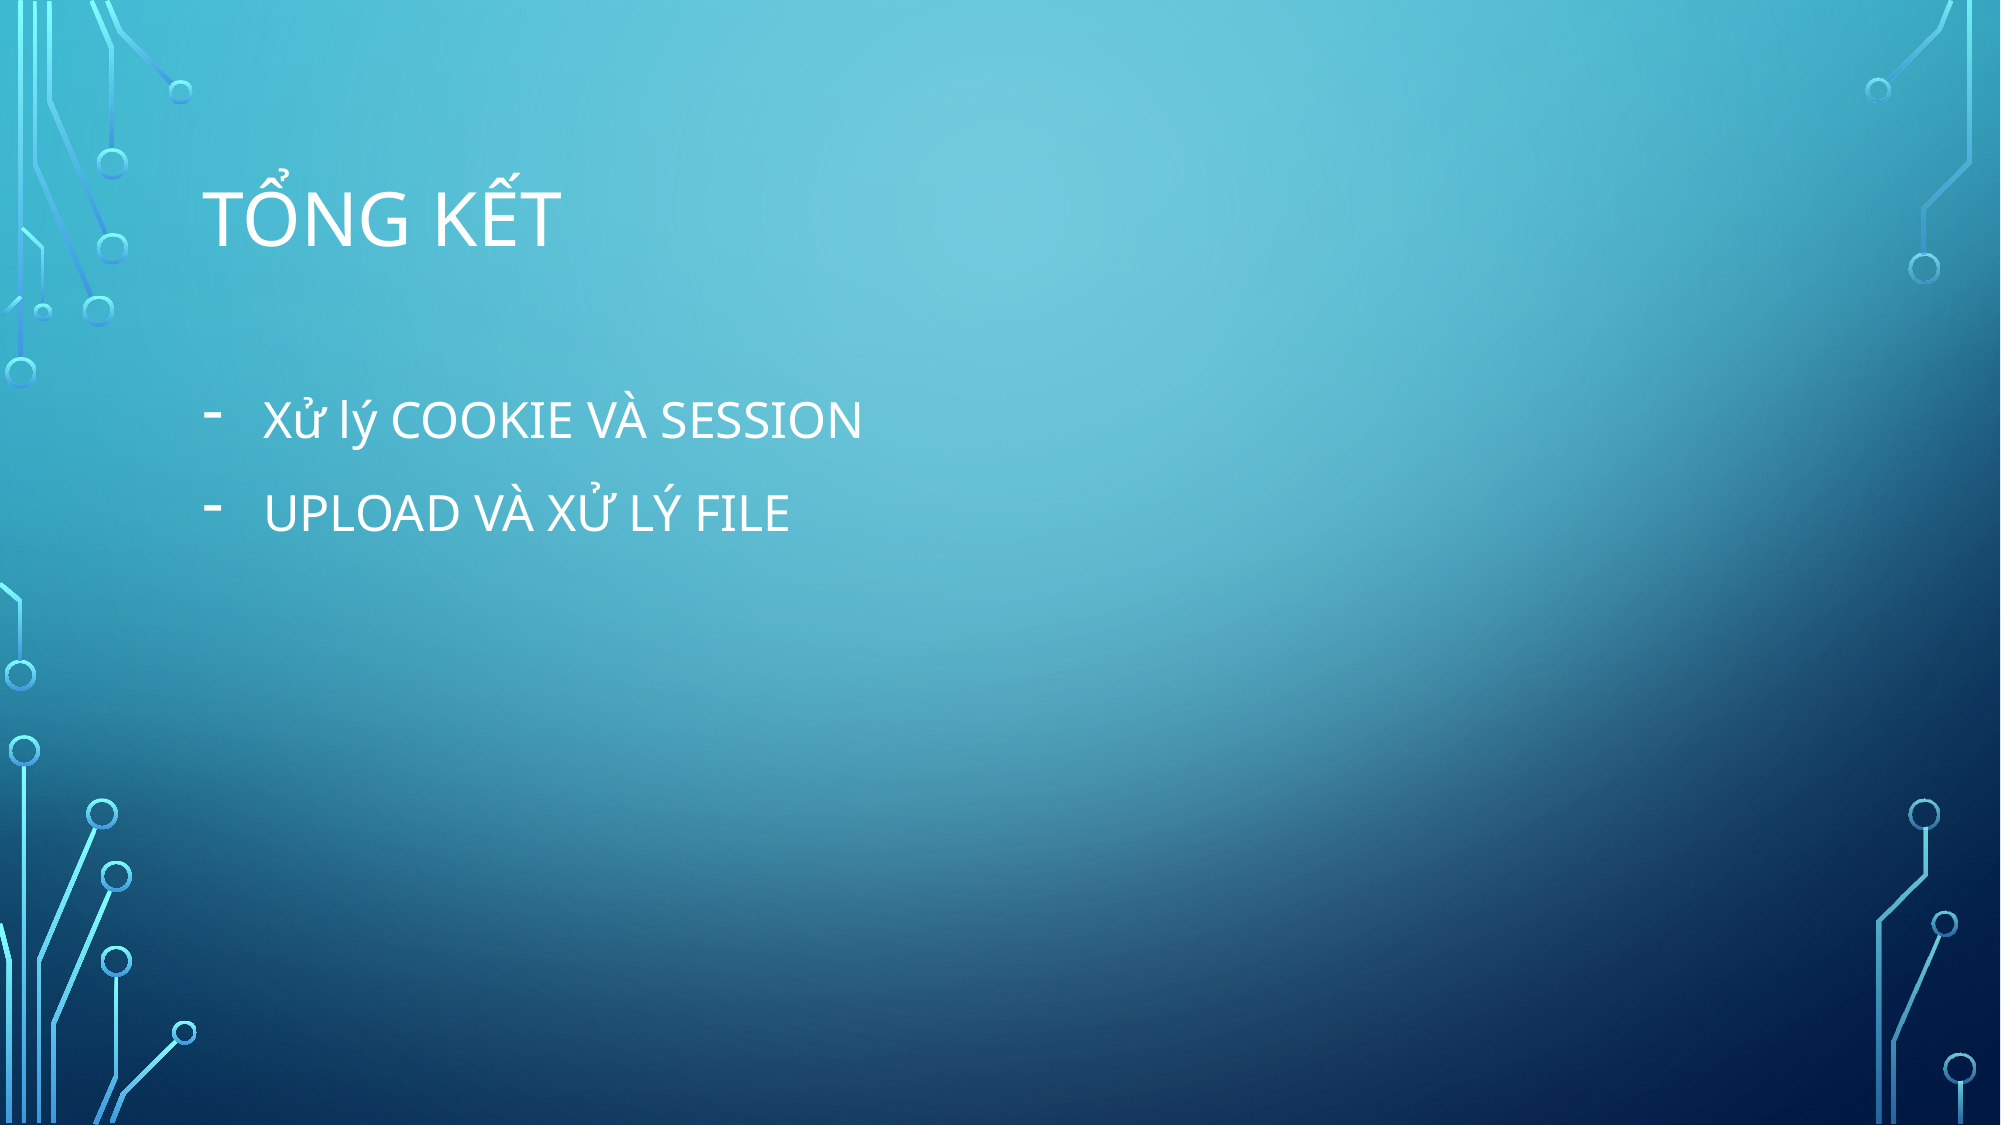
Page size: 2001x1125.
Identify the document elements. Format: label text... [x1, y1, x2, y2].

title TỔNG KẾT [187, 101, 1813, 344]
list Xử lý COOKIE VÀ SESSION UPLOAD VÀ XỬ LÝ FILE [187, 369, 1813, 950]
